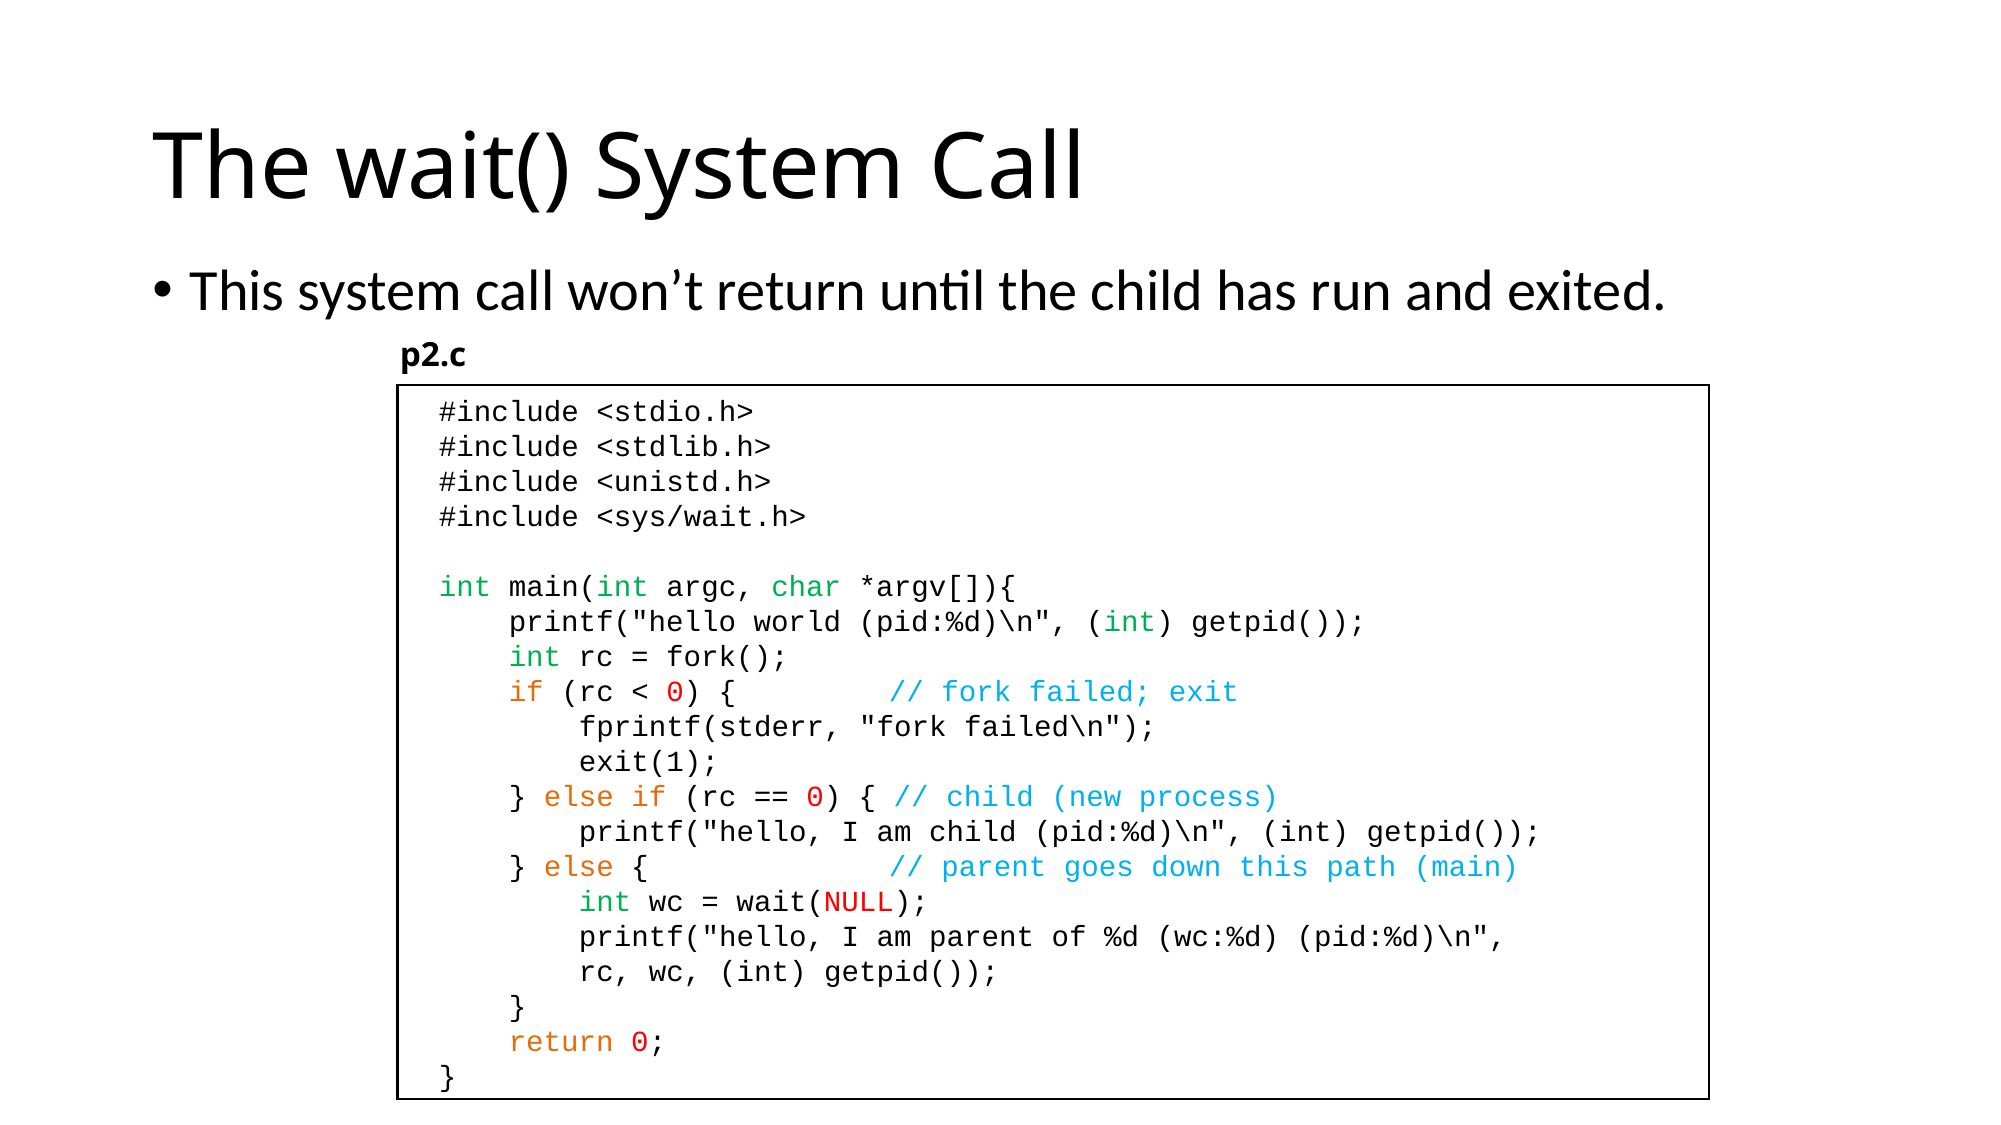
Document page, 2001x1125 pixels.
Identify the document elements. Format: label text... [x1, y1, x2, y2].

text_box p2.c [385, 325, 504, 381]
title The wait() System Call [137, 59, 1863, 252]
list This system call won’t return until the child has run and exited. [137, 252, 1863, 967]
text_box #include <stdio.h> #include <stdlib.h> #include <unistd.h> #include <sys/wait.h> int main(int argc, char *argv[]){ printf("hello world (pid:%d)\n", (int) getpid()); int rc = fork(); if (rc < 0) { // fork failed; exit fprintf(stderr, "fork failed\n"); exit(1); } else if (rc == 0) { // child (new process) printf("hello, I am child (pid:%d)\n", (int) getpid()); } else { // parent goes down this path (main) int wc = wait(NULL); printf("hello, I am parent of %d (wc:%d) (pid:%d)\n", rc, wc, (int) getpid()); } return 0; } [396, 384, 1710, 1101]
